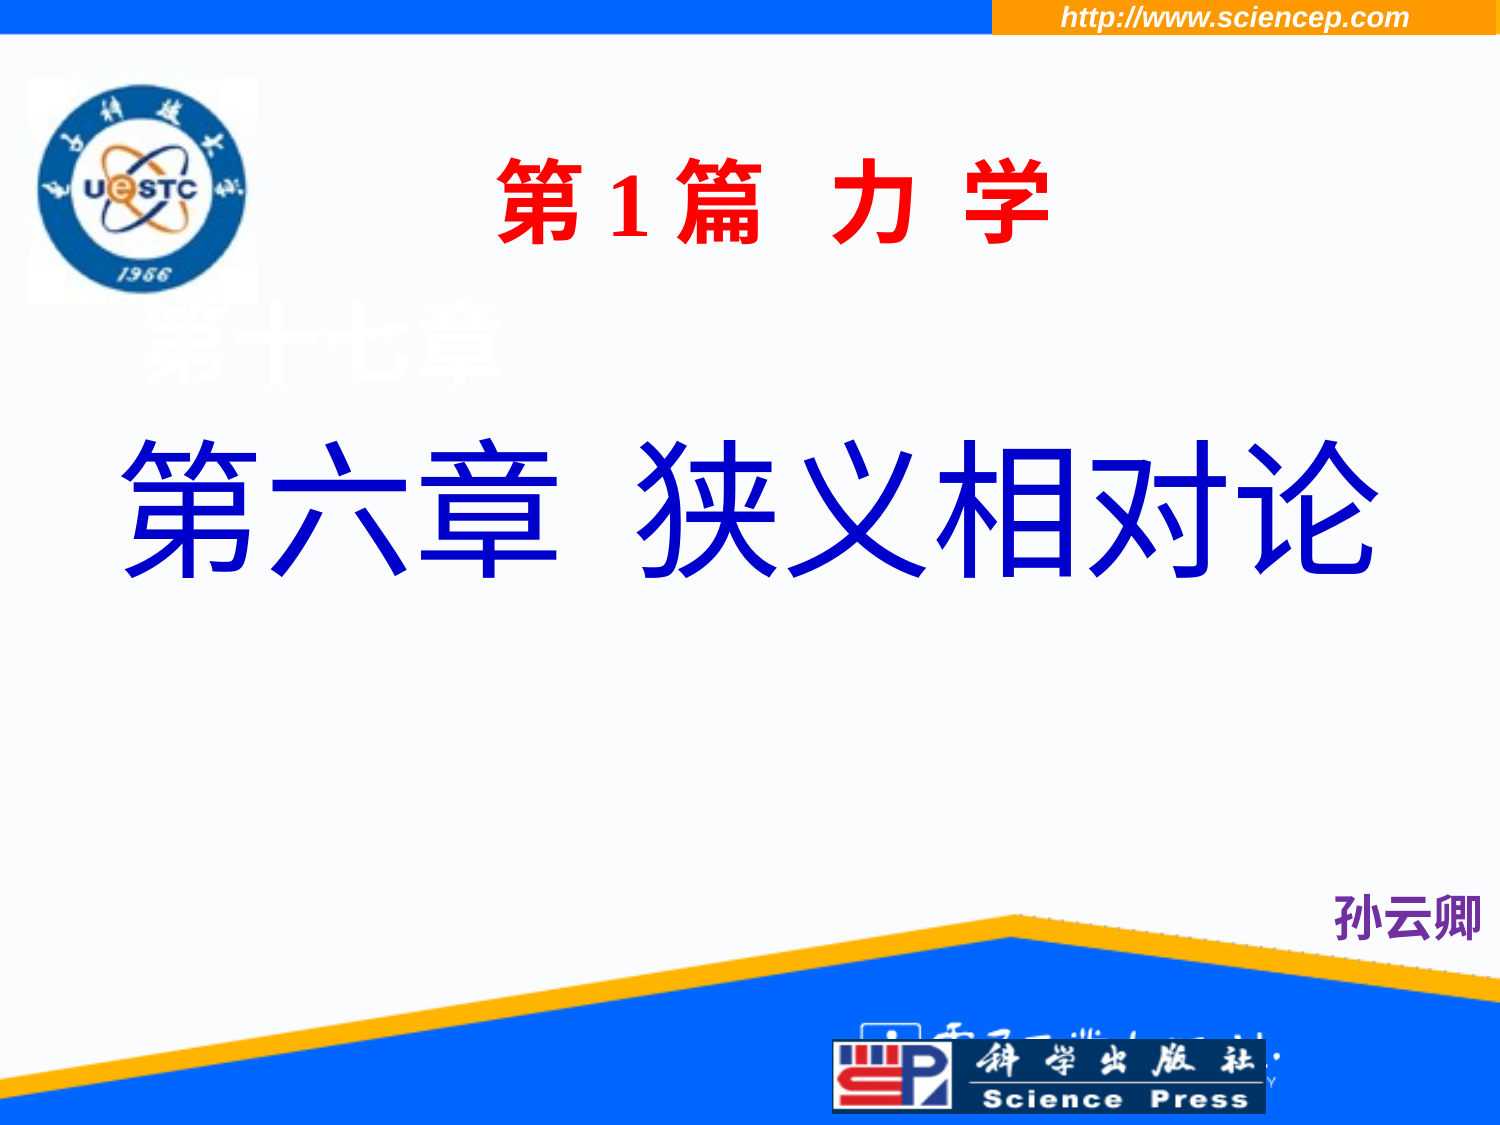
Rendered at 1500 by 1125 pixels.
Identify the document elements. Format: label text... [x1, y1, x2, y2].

text_box 第六章 狭义相对论 [100, 408, 826, 604]
picture [0, 0, 1500, 1125]
text_box 第十七章 [124, 278, 522, 404]
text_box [831, 0, 1497, 1114]
text_box 第1篇 力 学 [478, 137, 826, 262]
